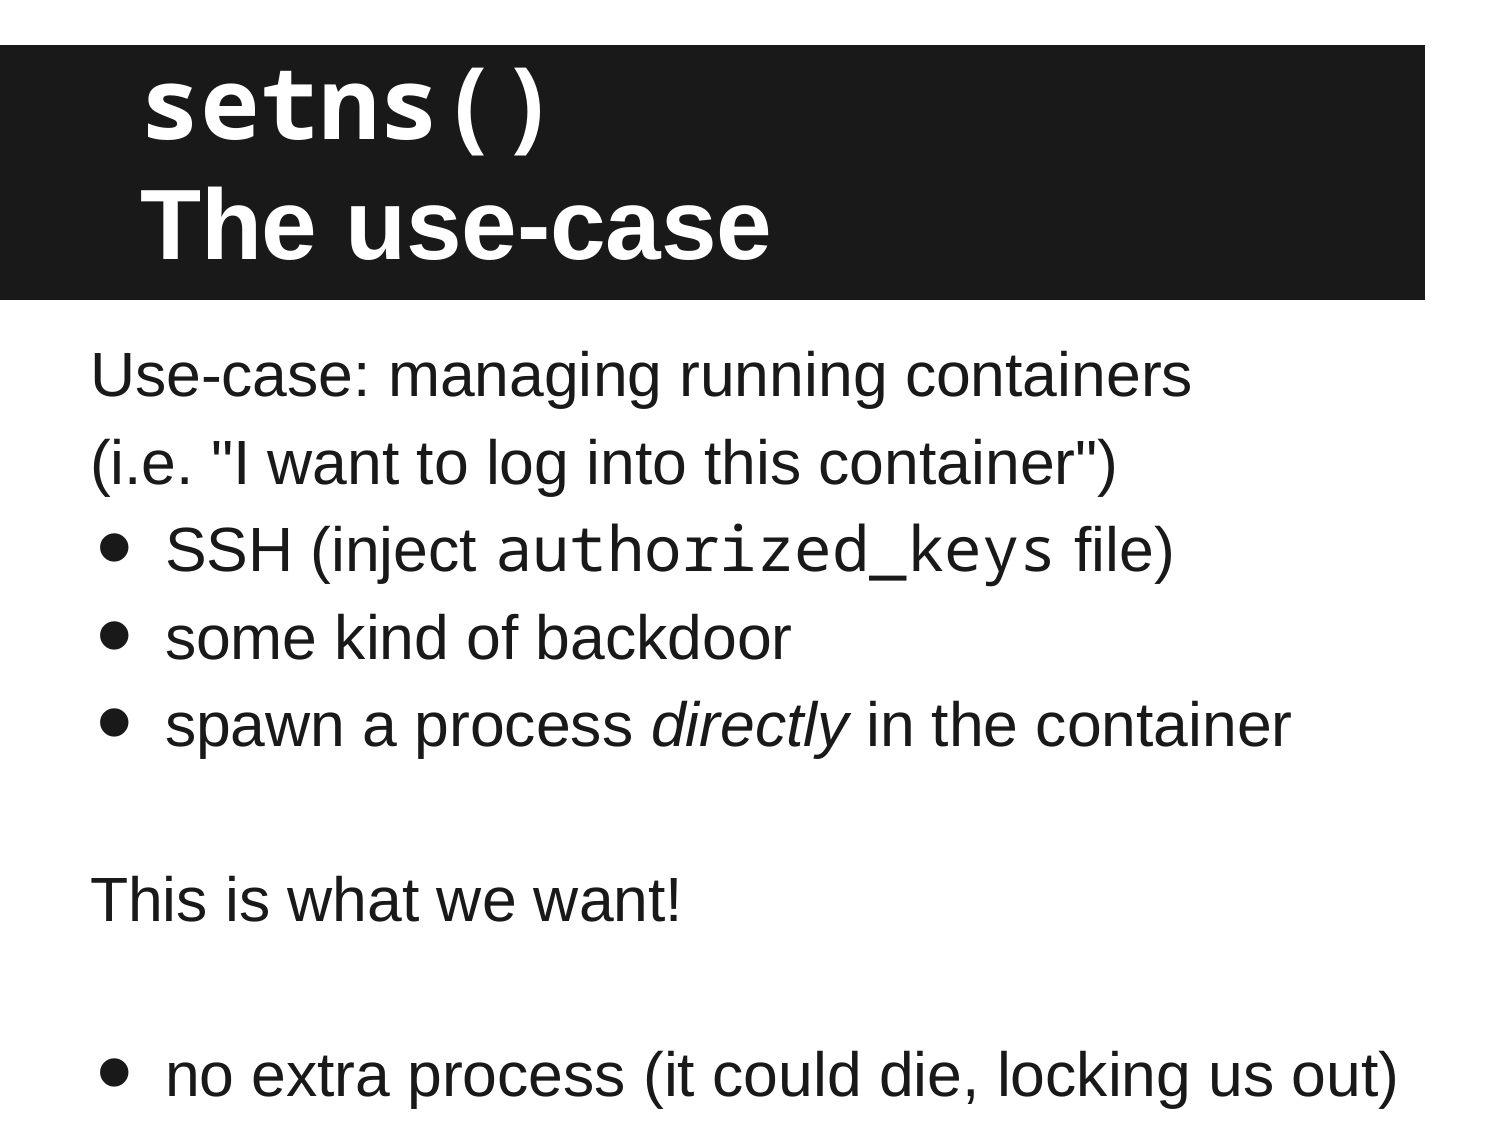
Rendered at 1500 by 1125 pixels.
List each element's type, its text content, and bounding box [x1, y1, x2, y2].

title setns() The use-case [75, 45, 1425, 295]
list Use-case: managing running containers (i.e. "I want to log into this container") SSH (inject authorized_keys file) some kind of backdoor spawn a process directly in the container This is what we want! no extra process (it could die, locking us out) no overhead [75, 319, 1425, 1078]
